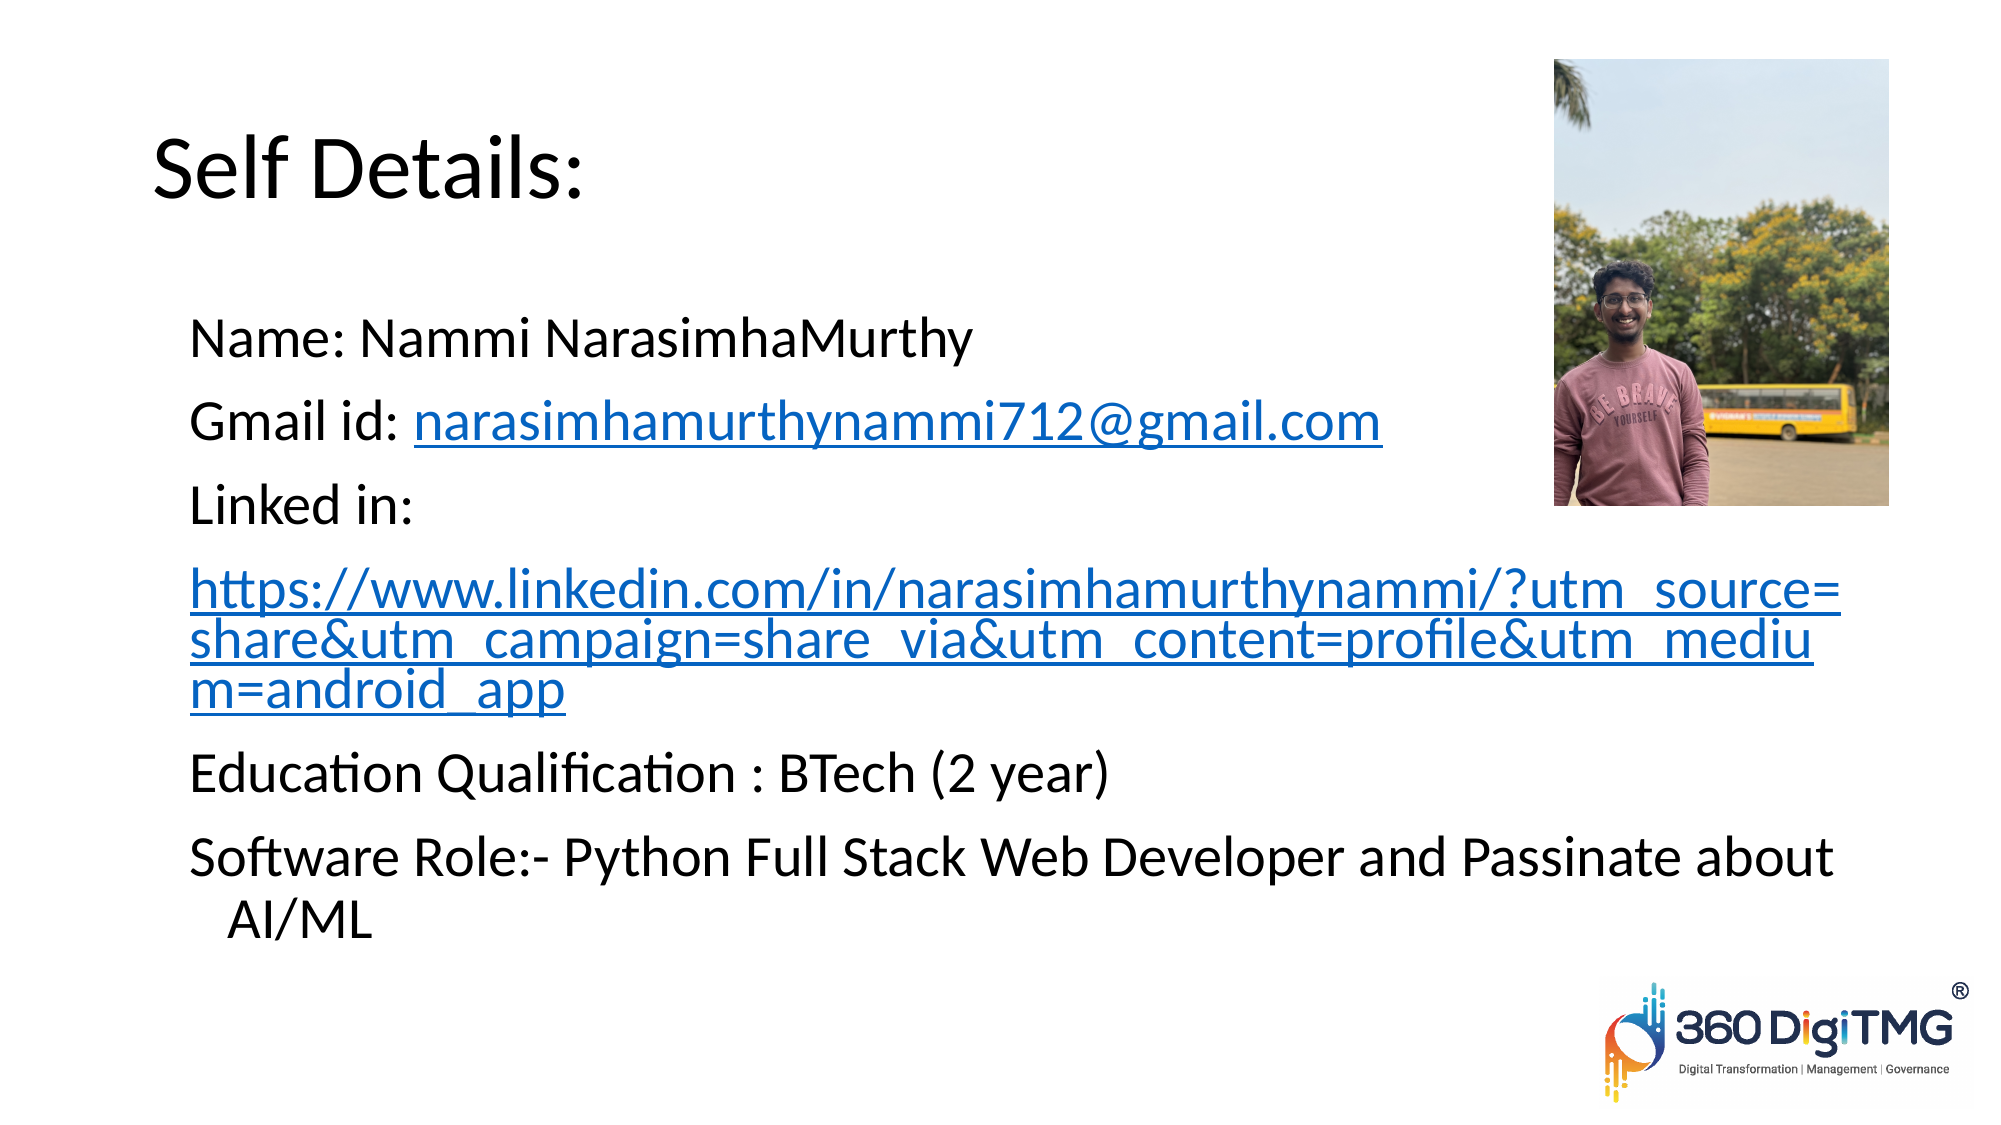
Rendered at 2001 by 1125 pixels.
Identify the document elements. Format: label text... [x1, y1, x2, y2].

list Name: Nammi NarasimhaMurthy Gmail id: narasimhamurthynammi712@gmail.com Linked in: https://www.linkedin.com/in/narasimhamurthynammi/?utm_source=share&utm_campaign=share_via&utm_content=profile&utm_medium=android_app Education Qualification : BTech (2 year) Software Role:- Python Full Stack Web Developer and Passinate about AI/ML [137, 299, 1863, 1014]
text_box [39, 141, 621, 222]
picture [1599, 976, 1974, 1110]
title Self Details: [137, 59, 1552, 278]
picture [1553, 59, 1889, 507]
